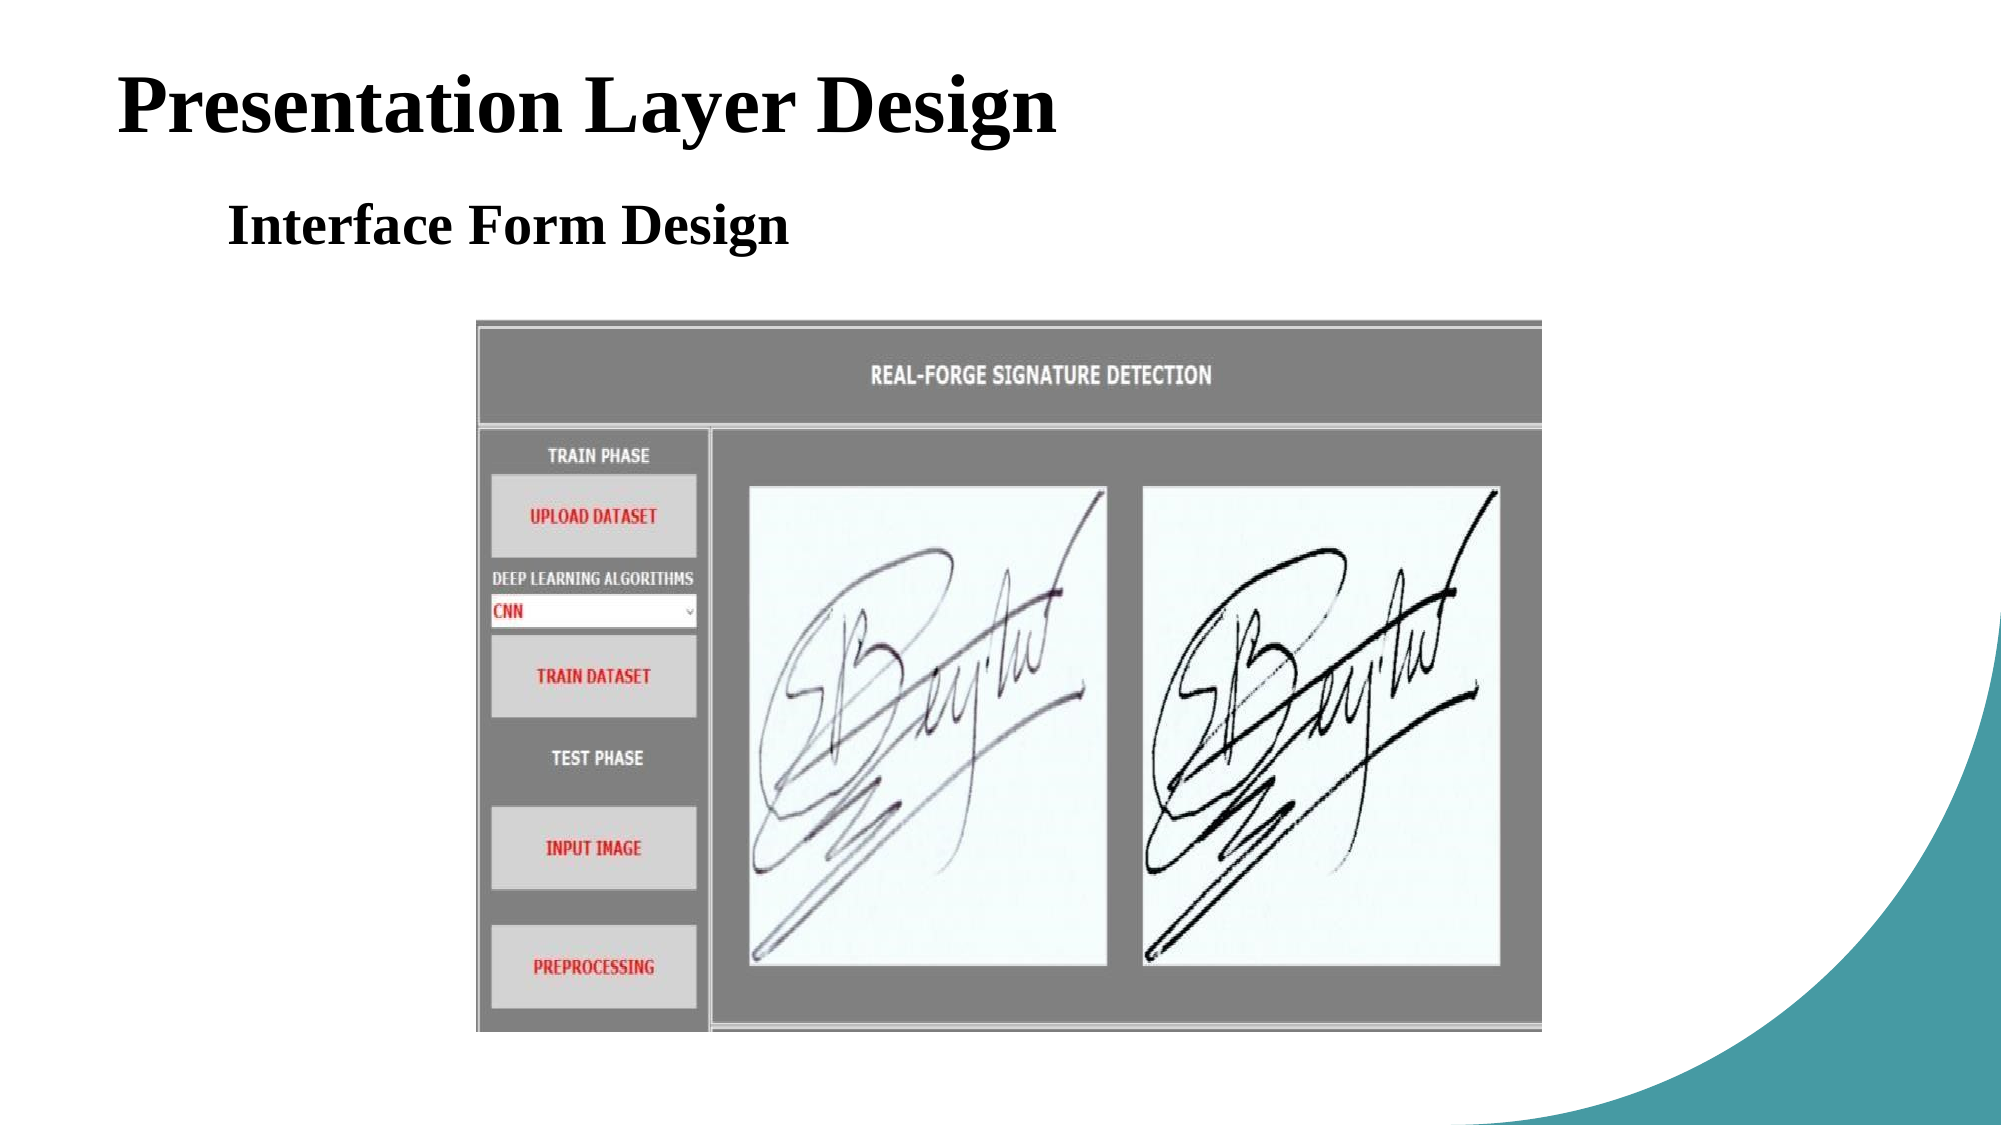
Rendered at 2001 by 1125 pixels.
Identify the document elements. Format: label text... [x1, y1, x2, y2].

picture [476, 319, 1542, 1032]
text_box Interface Form Design [212, 178, 1213, 264]
text_box Presentation Layer Design [102, 41, 1277, 157]
